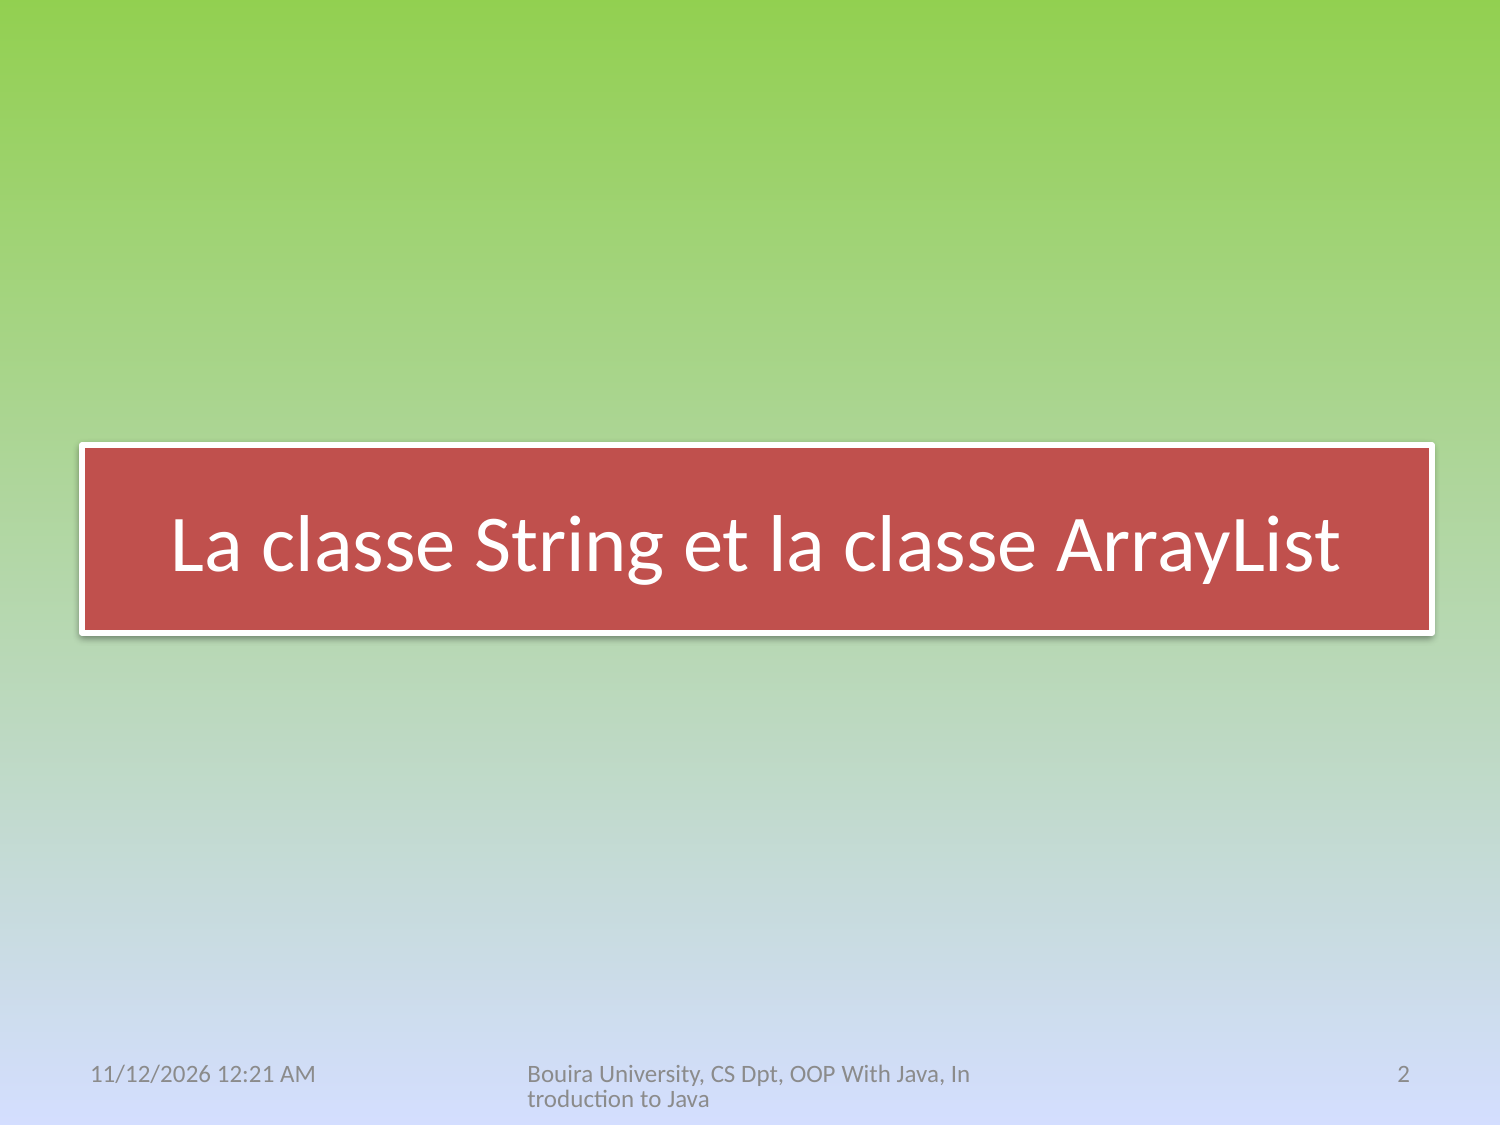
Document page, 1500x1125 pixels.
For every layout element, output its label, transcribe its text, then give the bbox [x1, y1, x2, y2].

slide_number 18 نيسان، 21 [75, 1042, 425, 1103]
title La classe String et la classe ArrayList [79, 442, 1435, 636]
footer Bouira University, CS Dpt, OOP With Java, Introduction to Java [512, 1042, 988, 1103]
slide_number 2 [1074, 1042, 1425, 1103]
